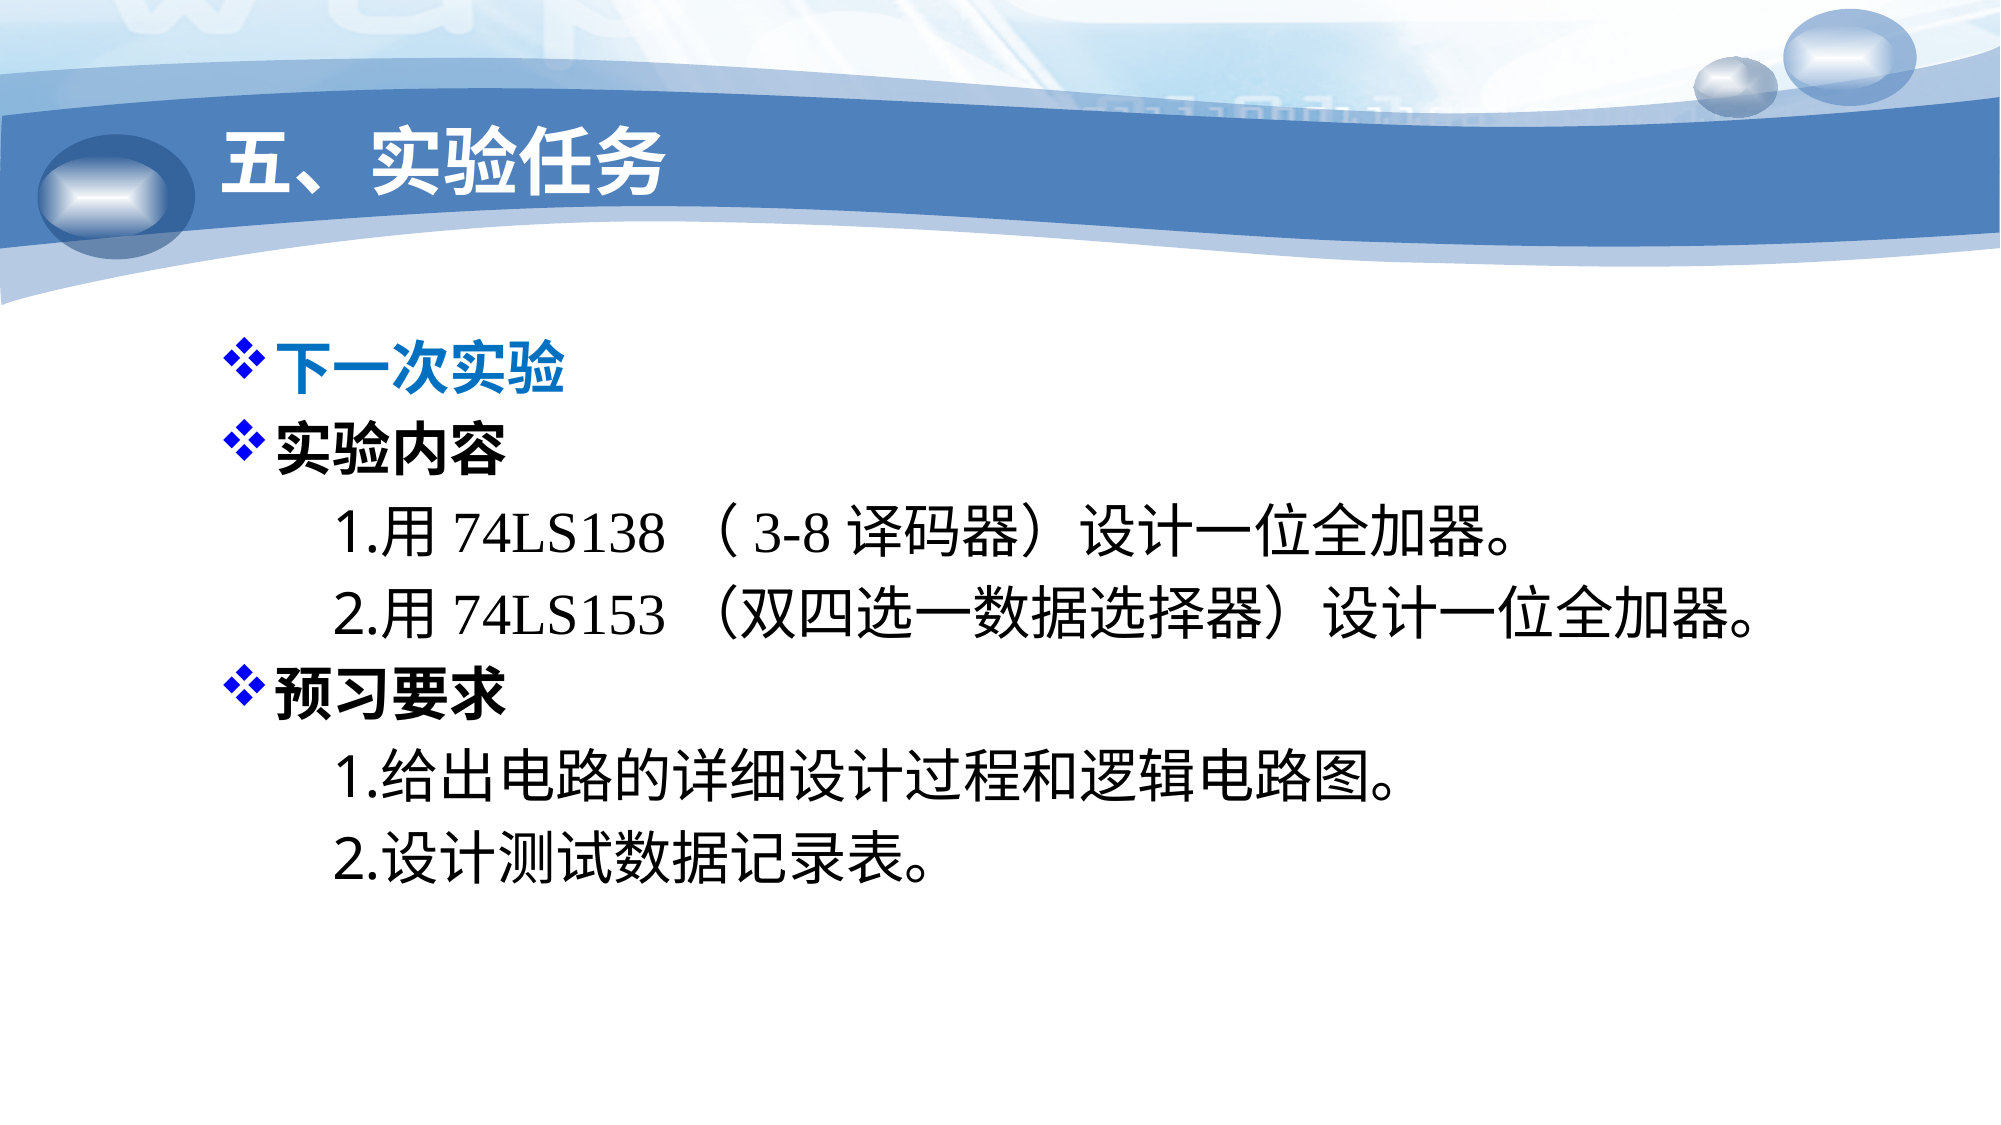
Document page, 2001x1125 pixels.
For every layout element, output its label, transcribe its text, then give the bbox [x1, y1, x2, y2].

title 五、实验任务 [203, 113, 879, 207]
list 下一次实验 实验内容 用74LS138（3-8译码器）设计一位全加器。 用74LS153（双四选一数据选择器）设计一位全加器。 预习要求 给出电路的详细设计过程和逻辑电路图。 设计测试数据记录表。 [203, 323, 1828, 420]
picture [0, 0, 2000, 113]
